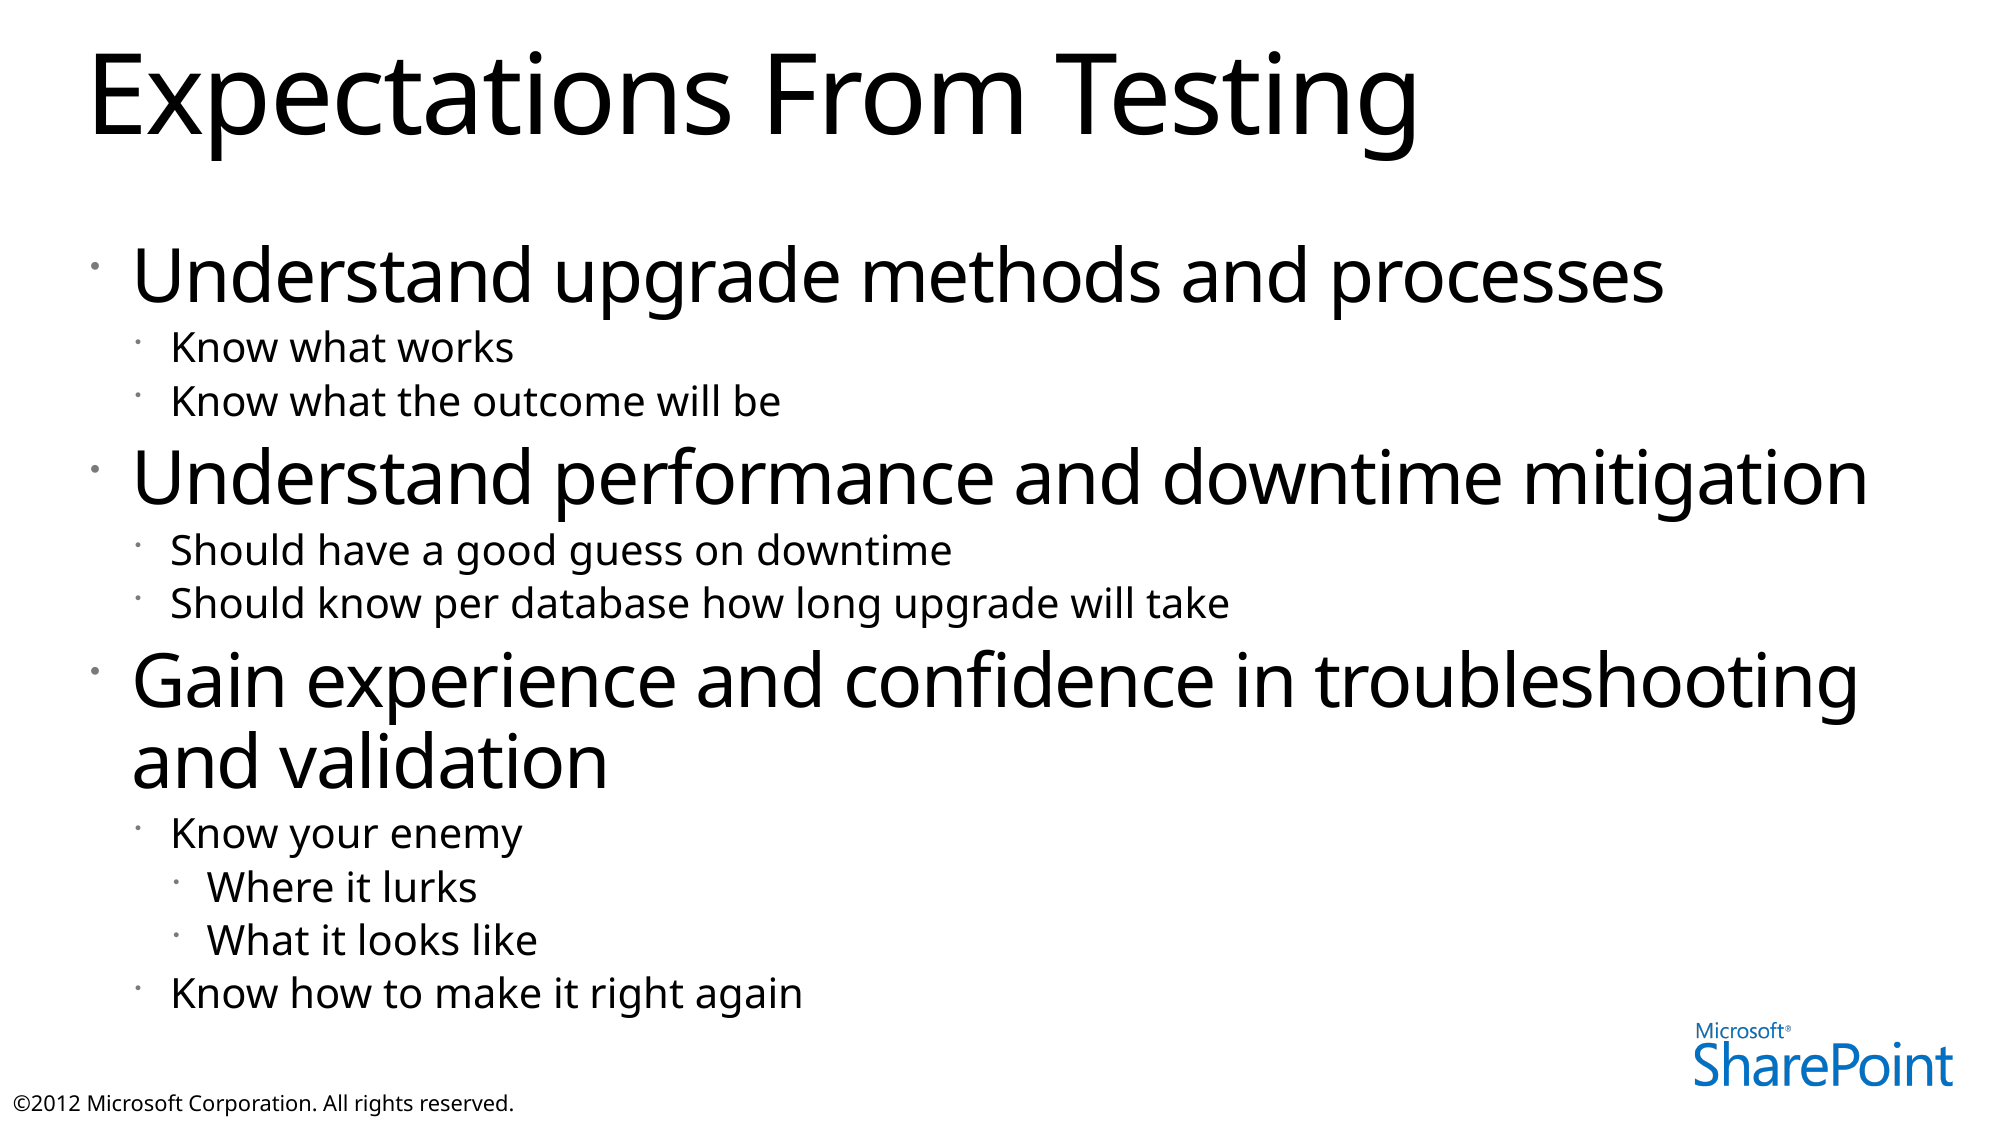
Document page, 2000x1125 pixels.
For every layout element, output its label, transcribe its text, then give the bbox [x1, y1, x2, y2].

picture [1690, 1007, 1953, 1098]
list Understand upgrade methods and processes Know what works Know what the outcome will be Understand performance and downtime mitigation Should have a good guess on downtime Should know per database how long upgrade will take Gain experience and confidence in troubleshooting and validation Know your enemy Where it lurks What it looks like Know how to make it right again [85, 237, 1914, 573]
title Expectations From Testing [85, 37, 1914, 161]
